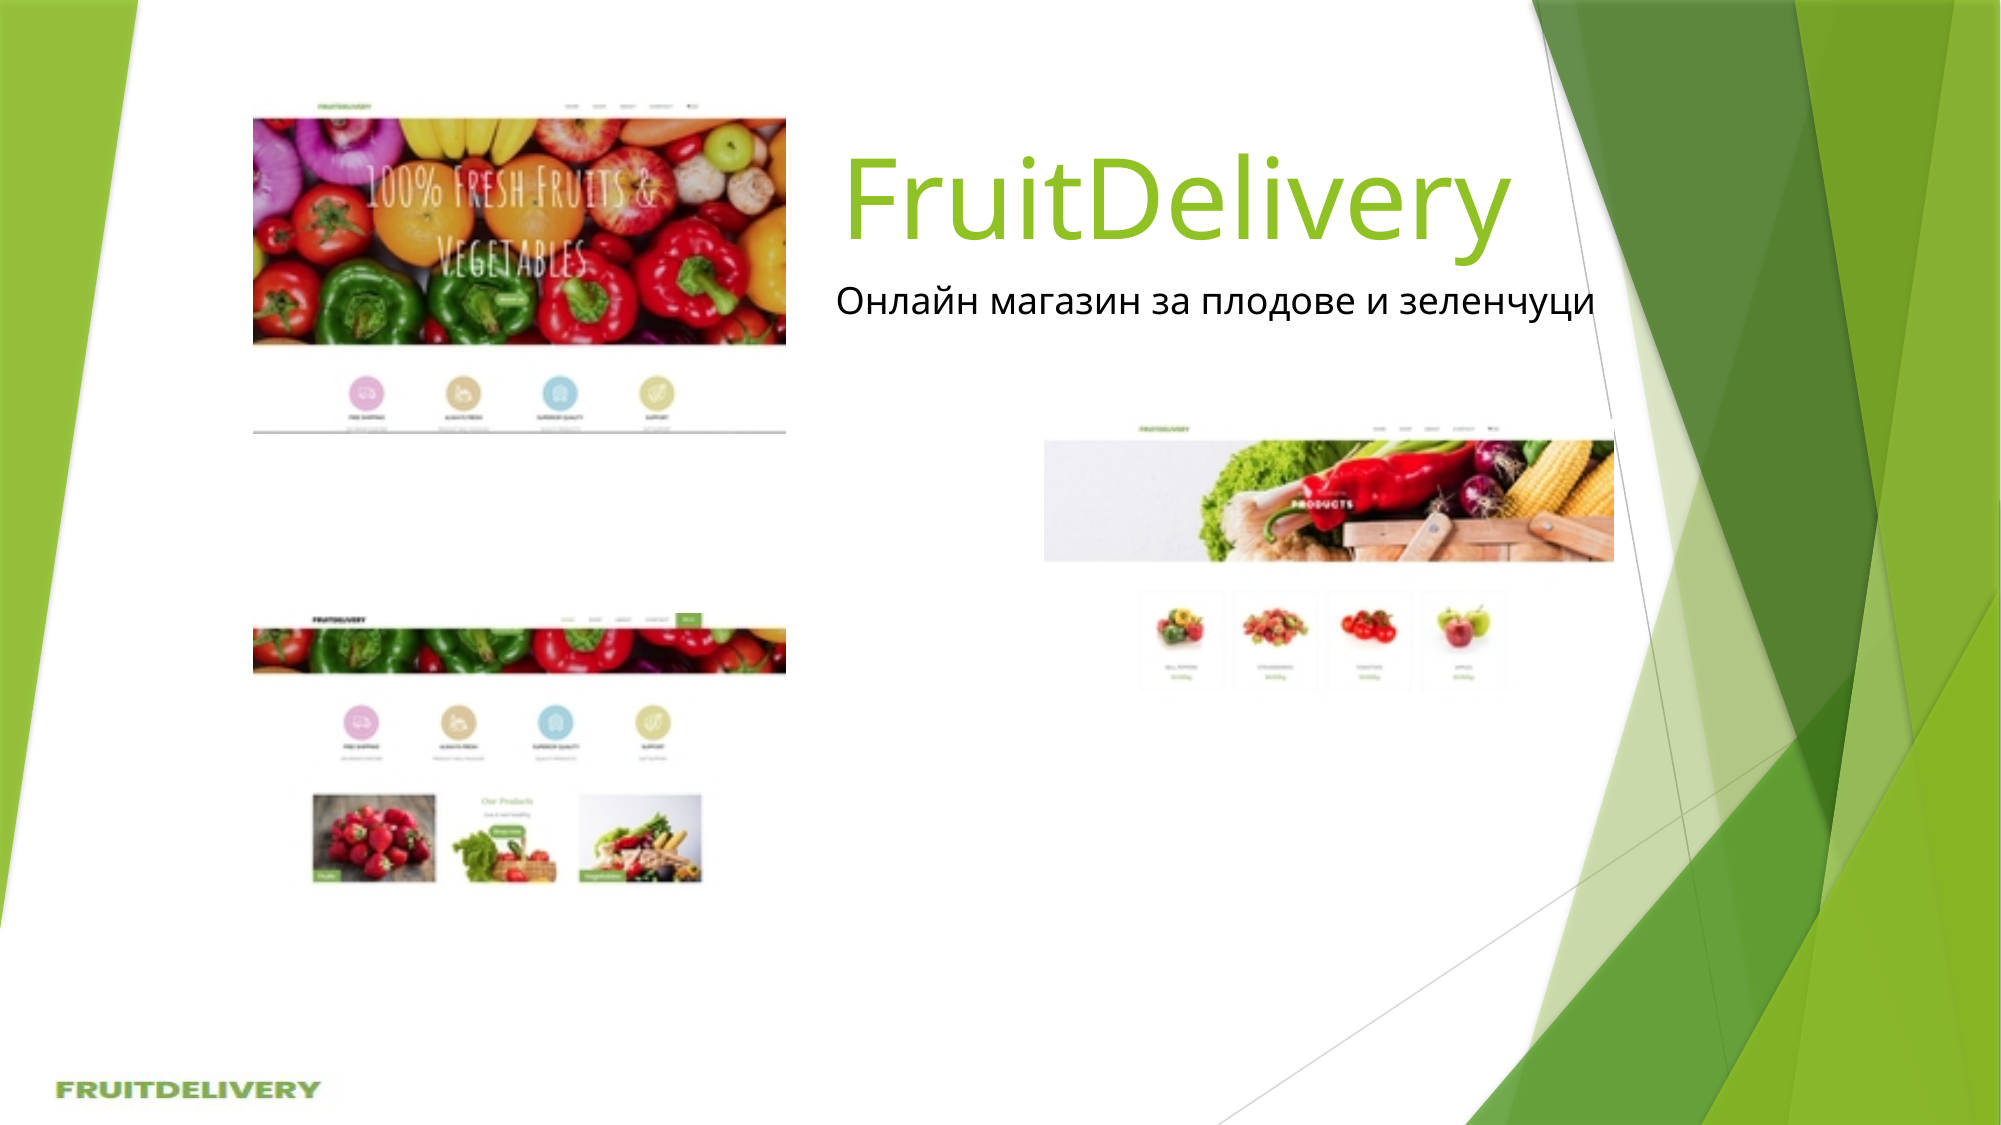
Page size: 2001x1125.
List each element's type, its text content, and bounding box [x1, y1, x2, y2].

picture [0, 1053, 366, 1125]
text_box Онлайн магазин за плодове и зеленчуци [820, 270, 2000, 330]
picture [252, 612, 787, 892]
picture [1043, 419, 1614, 706]
title FruitDelivery [253, 0, 1528, 271]
picture [252, 95, 787, 434]
